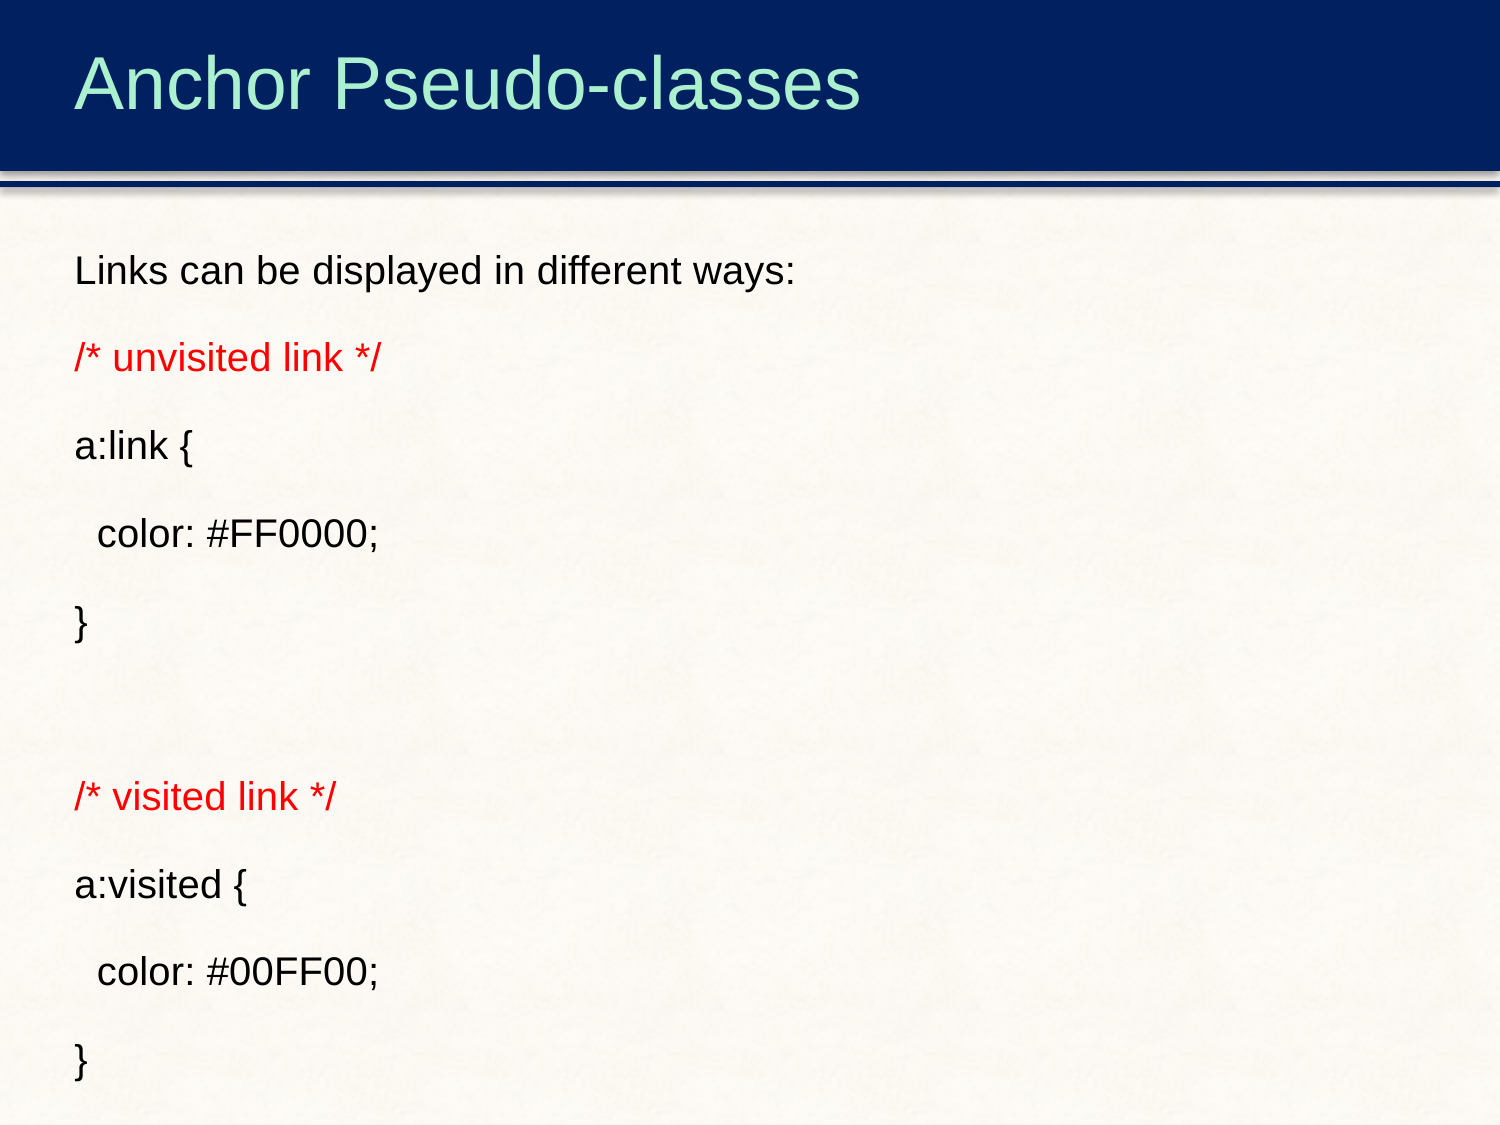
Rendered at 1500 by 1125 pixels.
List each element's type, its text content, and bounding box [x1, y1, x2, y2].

list Links can be displayed in different ways: /* unvisited link */ a:link { color: #FF0000; } /* visited link */ a:visited { color: #00FF00; } [59, 212, 1468, 1099]
title Anchor Pseudo-classes [59, 0, 1500, 171]
